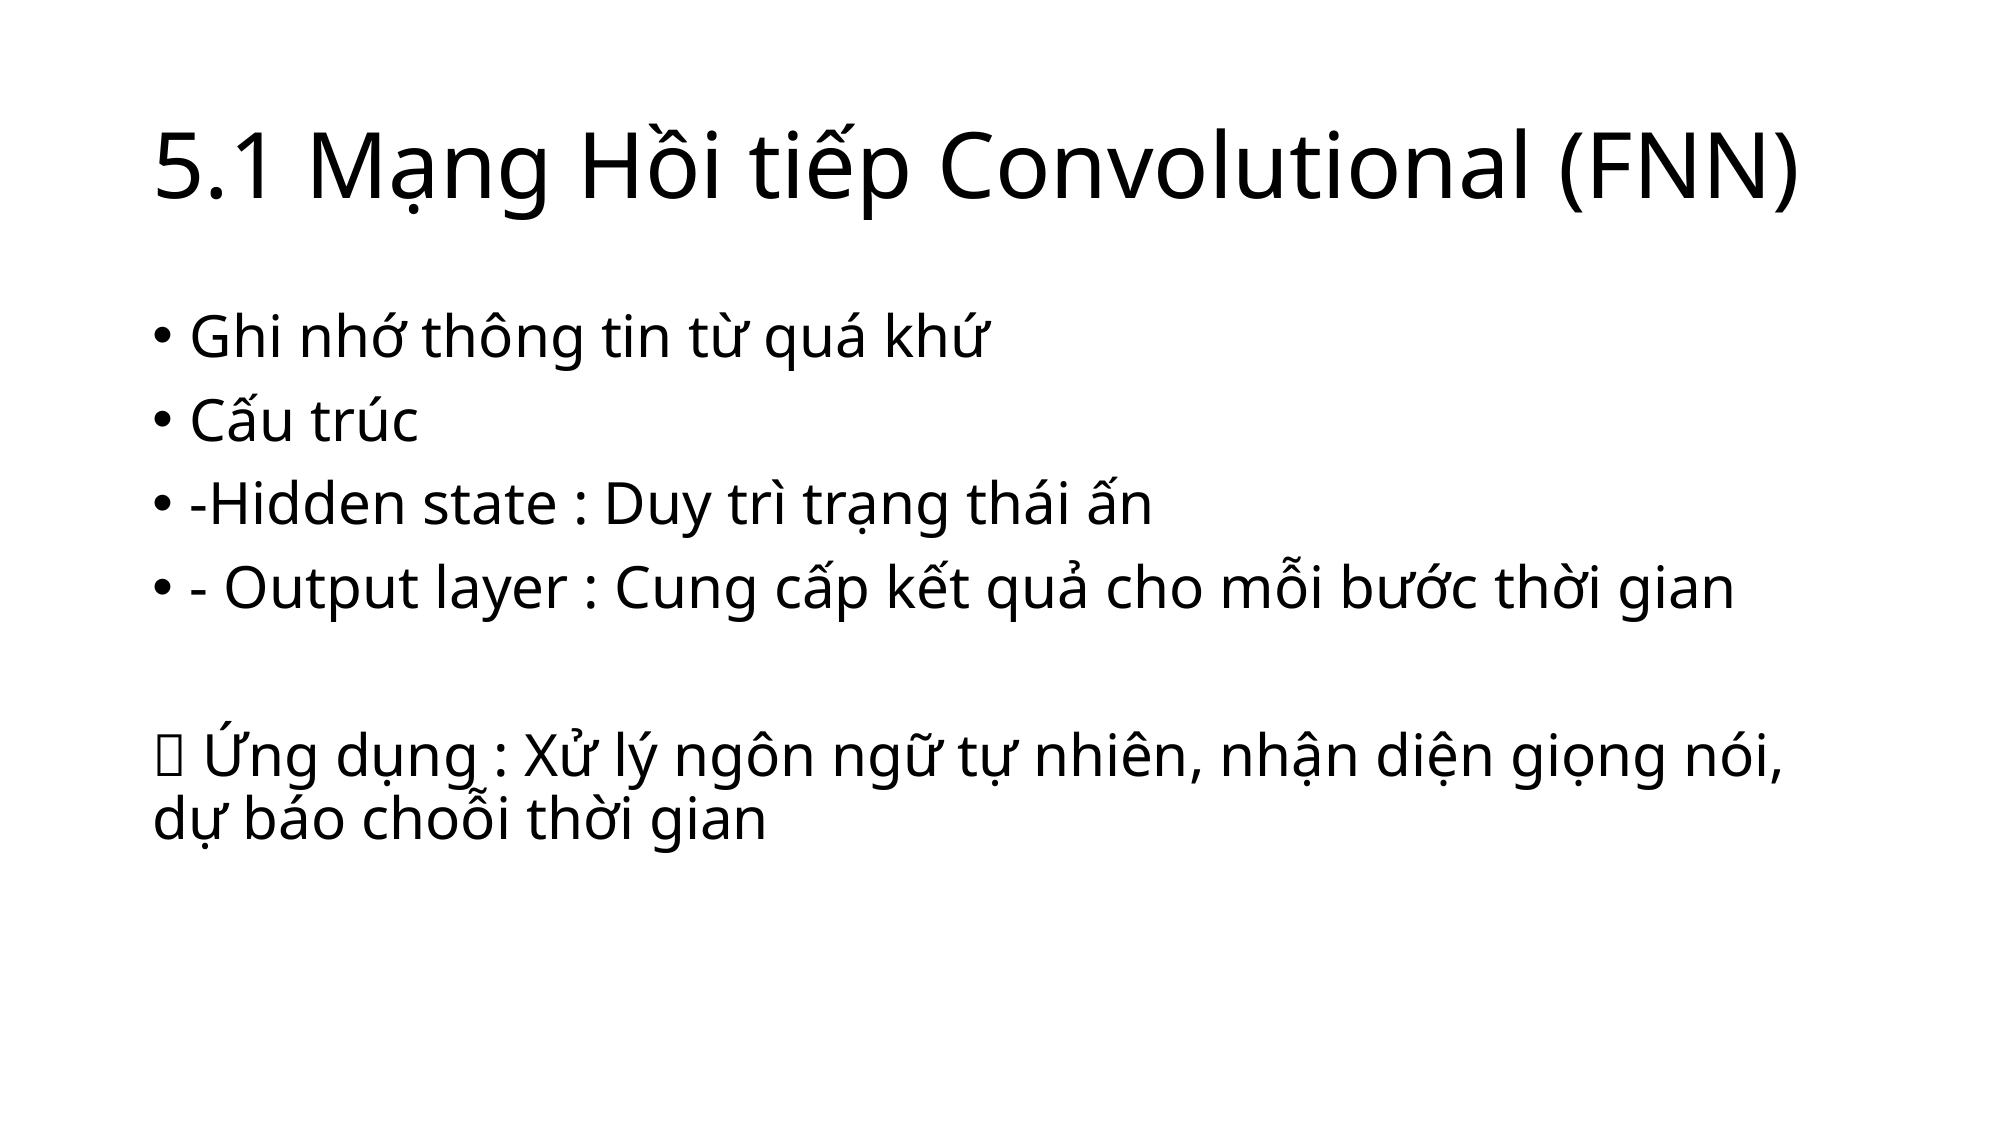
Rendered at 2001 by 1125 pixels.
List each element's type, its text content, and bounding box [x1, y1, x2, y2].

list Ghi nhớ thông tin từ quá khứ Cấu trúc -Hidden state : Duy trì trạng thái ấn - Output layer : Cung cấp kết quả cho mỗi bước thời gian  Ứng dụng : Xử lý ngôn ngữ tự nhiên, nhận diện giọng nói, dự báo choỗi thời gian [137, 299, 1863, 1014]
title 5.1 Mạng Hồi tiếp Convolutional (FNN) [137, 59, 1863, 278]
